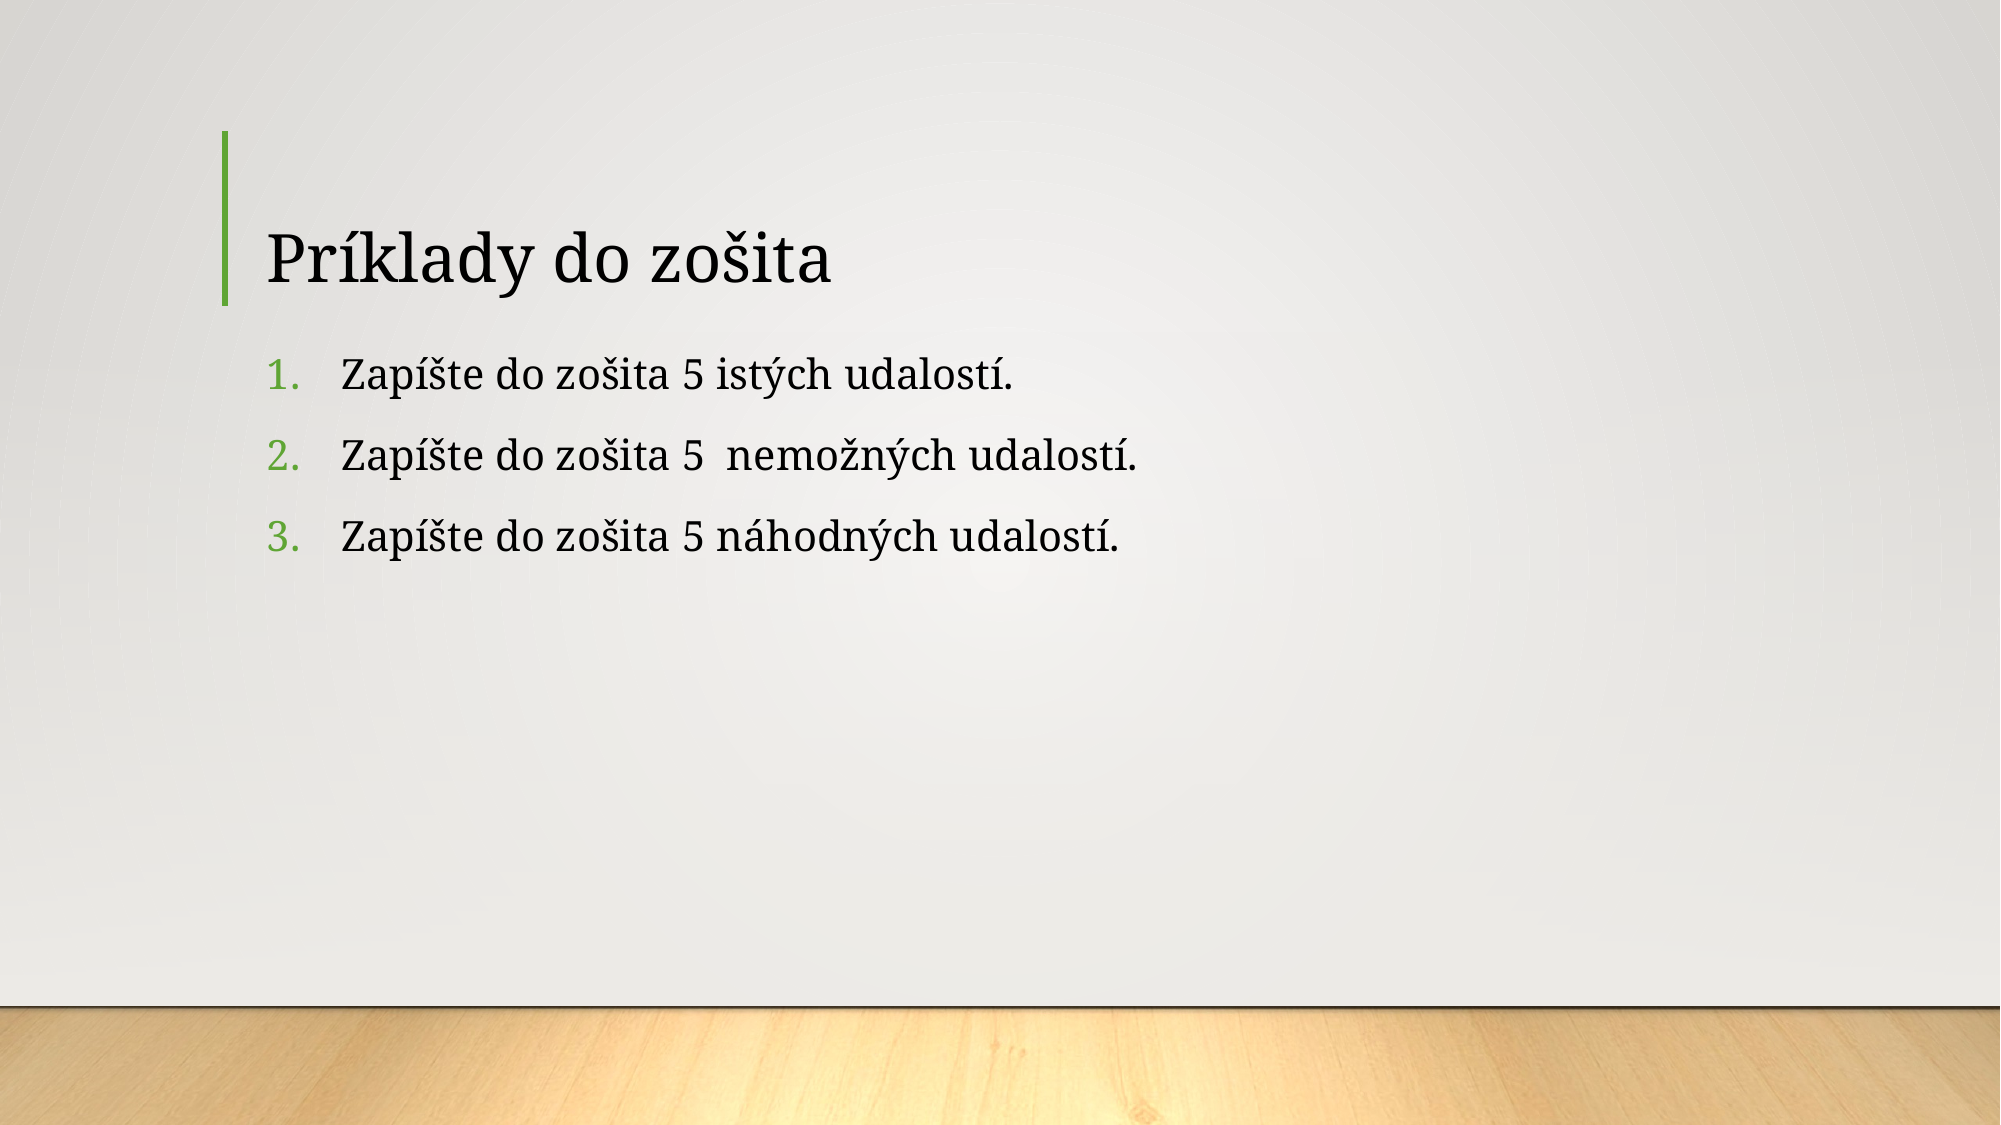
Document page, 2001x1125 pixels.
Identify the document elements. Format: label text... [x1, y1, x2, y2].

picture [0, 1006, 2000, 1125]
title Príklady do zošita [251, 131, 1814, 305]
list Zapíšte do zošita 5 istých udalostí. Zapíšte do zošita 5 nemožných udalostí. Zapíšte do zošita 5 náhodných udalostí. [251, 330, 1814, 897]
